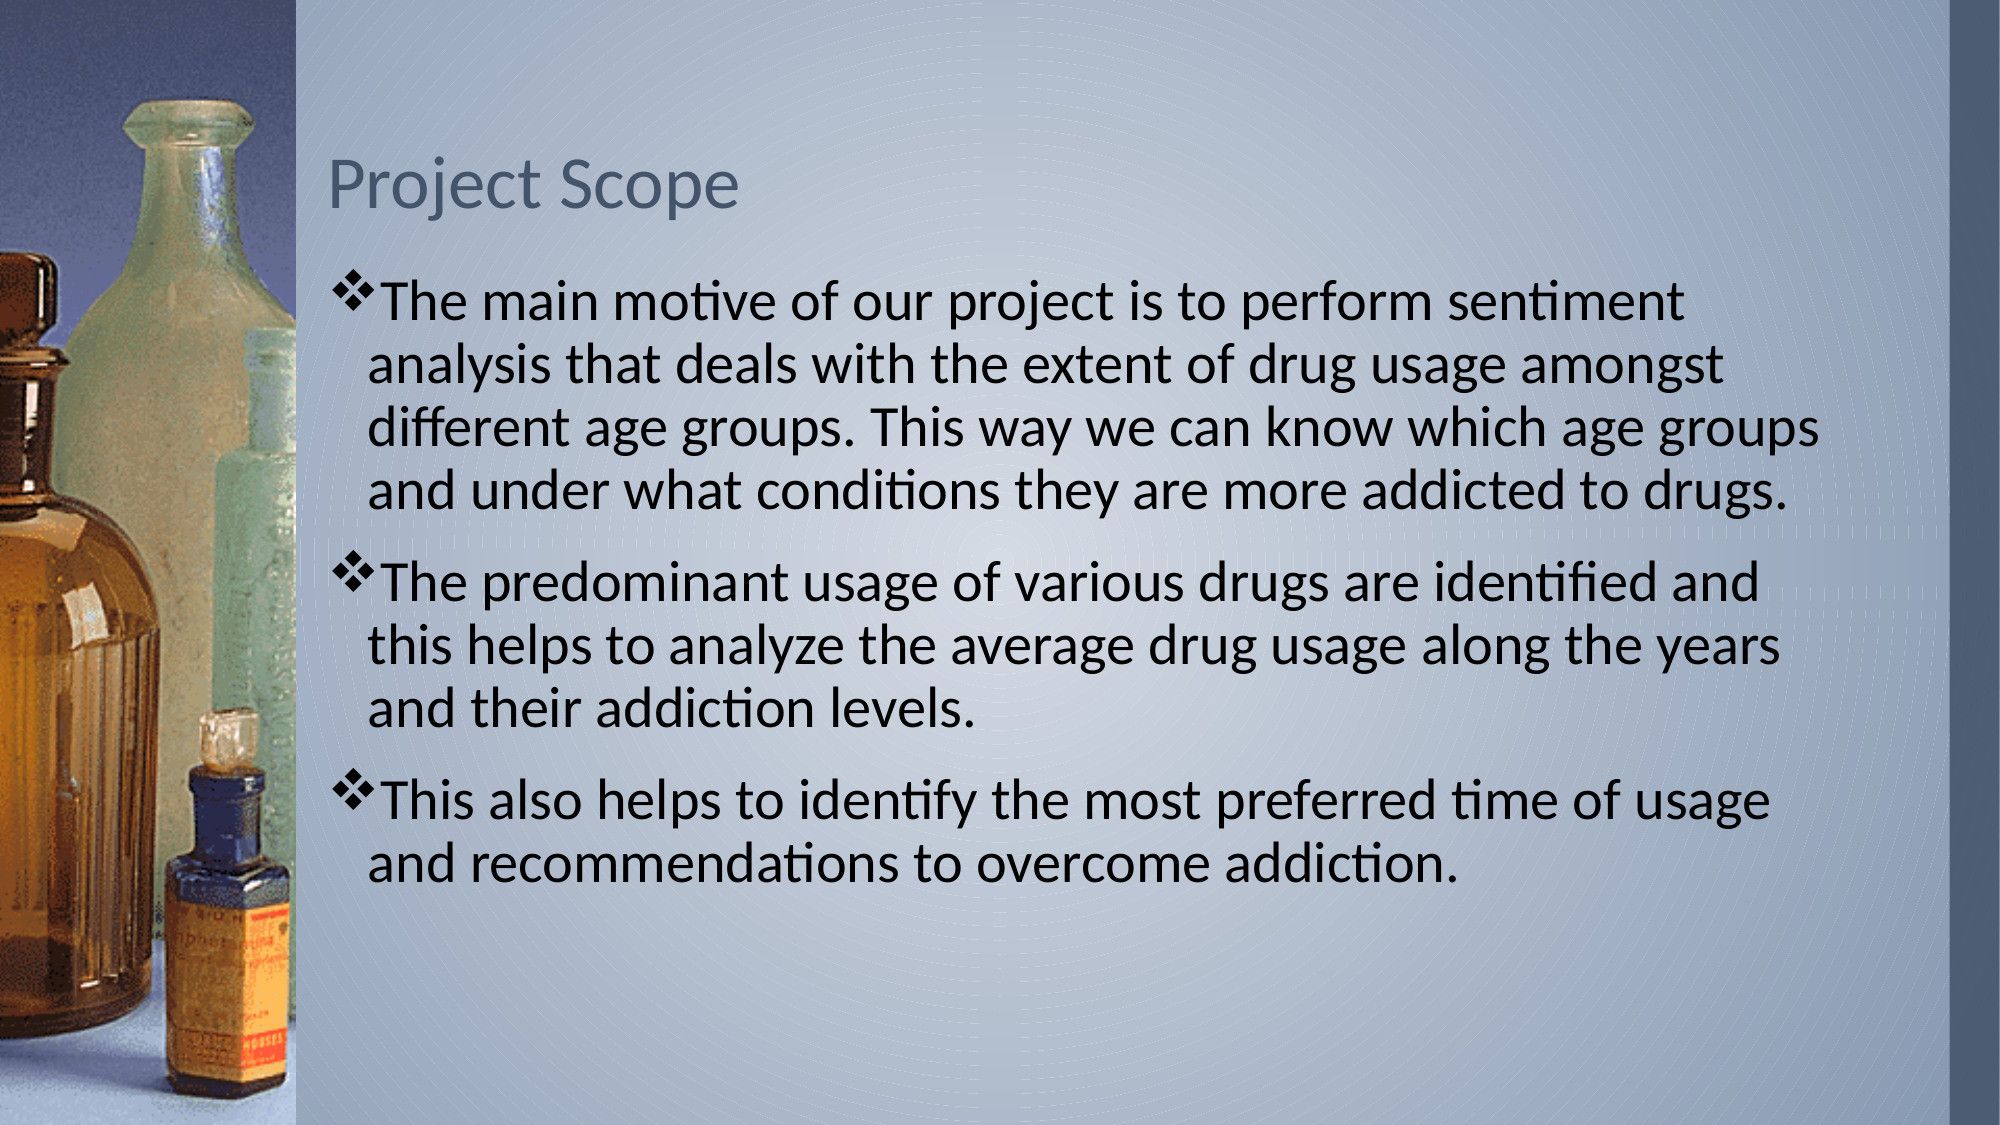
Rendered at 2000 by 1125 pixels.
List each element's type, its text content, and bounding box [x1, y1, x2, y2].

title Project Scope [312, 29, 1867, 233]
picture [0, 0, 296, 1125]
list The main motive of our project is to perform sentiment analysis that deals with the extent of drug usage amongst different age groups. This way we can know which age groups and under what conditions they are more addicted to drugs. The predominant usage of various drugs are identified and this helps to analyze the average drug usage along the years and their addiction levels. This also helps to identify the most preferred time of usage and recommendations to overcome addiction. [312, 262, 1867, 1013]
